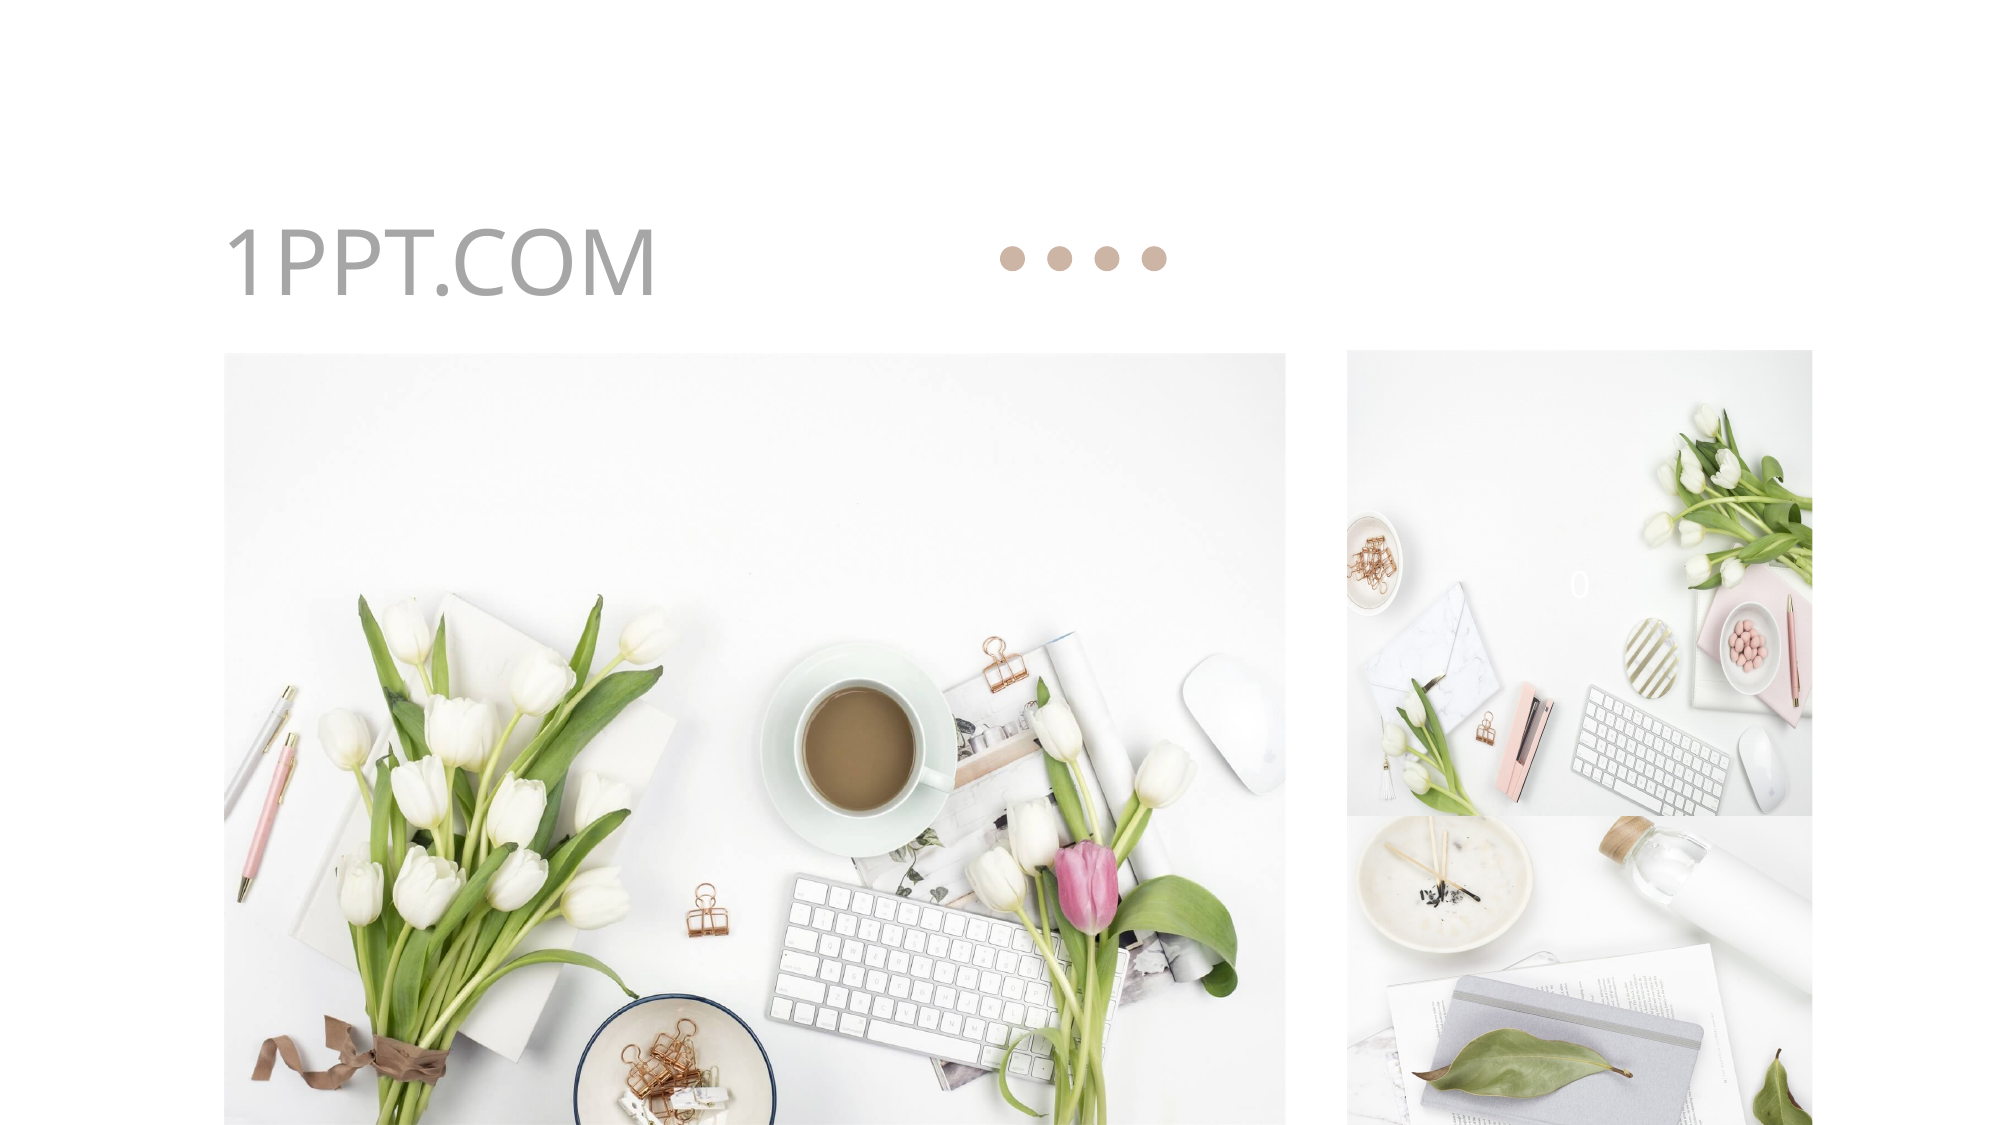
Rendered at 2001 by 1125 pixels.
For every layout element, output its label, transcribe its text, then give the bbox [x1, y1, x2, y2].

text_box [1346, 815, 1813, 1125]
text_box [999, 246, 1167, 272]
text_box [223, 353, 1287, 1125]
text_box 1PPT.COM [187, 194, 965, 323]
text_box 0 [1346, 350, 1813, 815]
